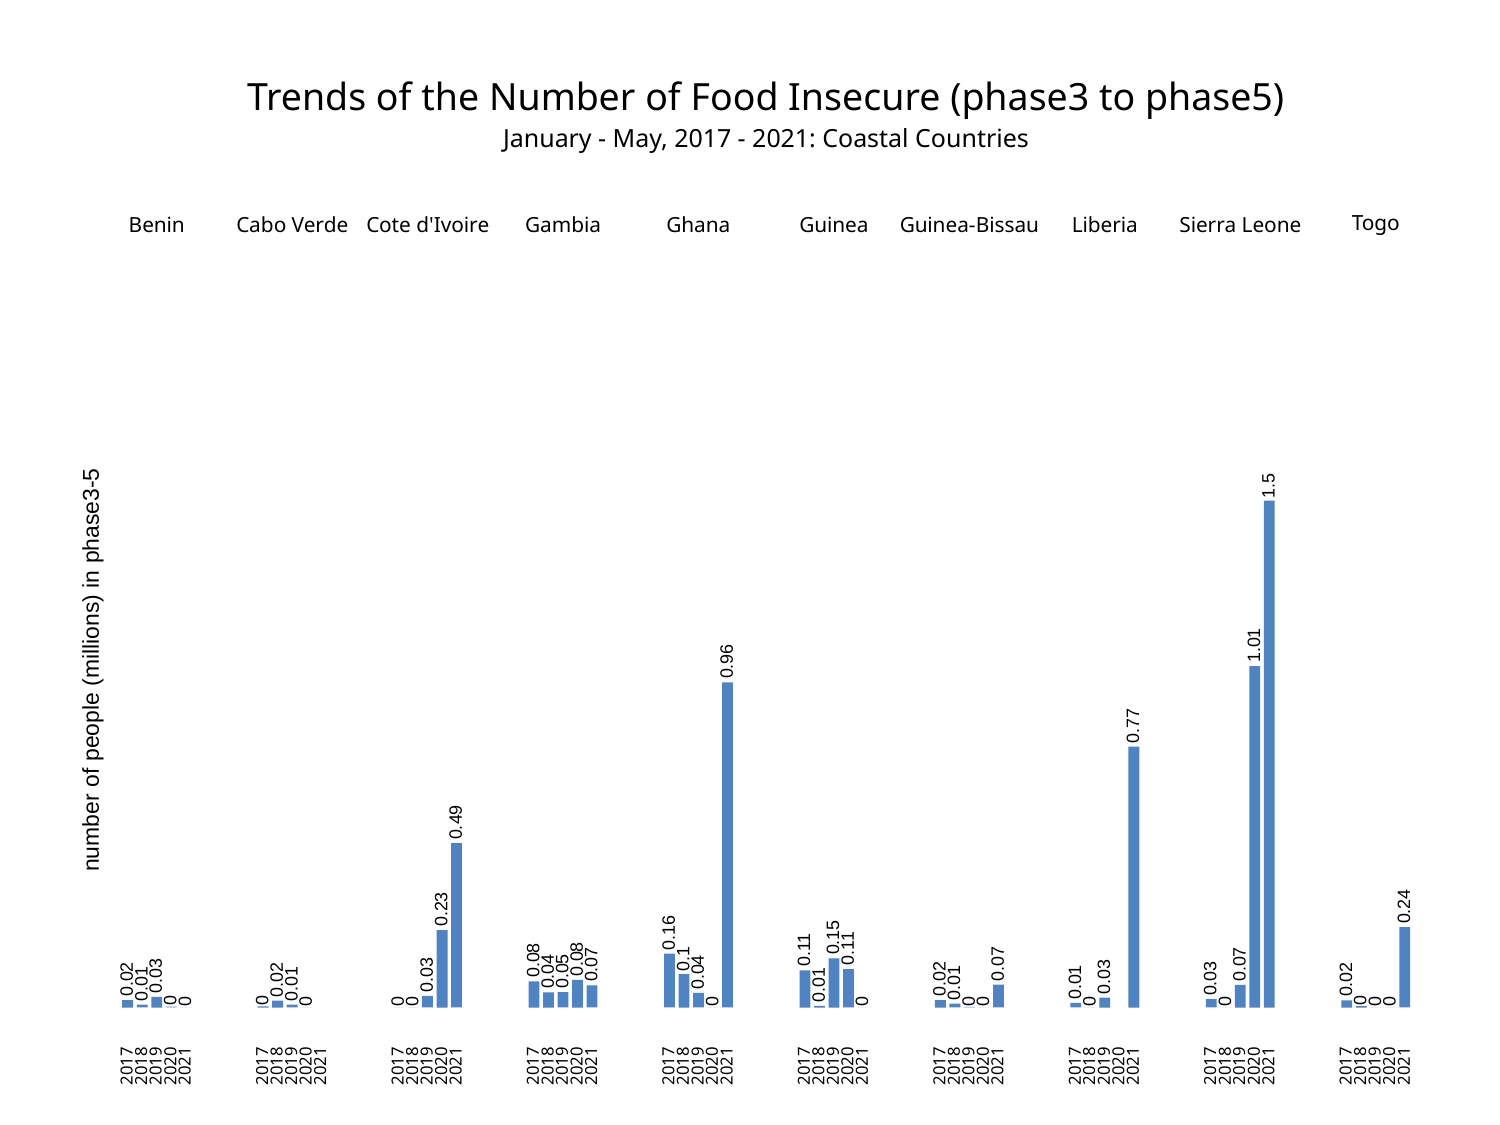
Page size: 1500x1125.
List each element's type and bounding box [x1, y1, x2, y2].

text_box [74, 74, 1426, 1125]
